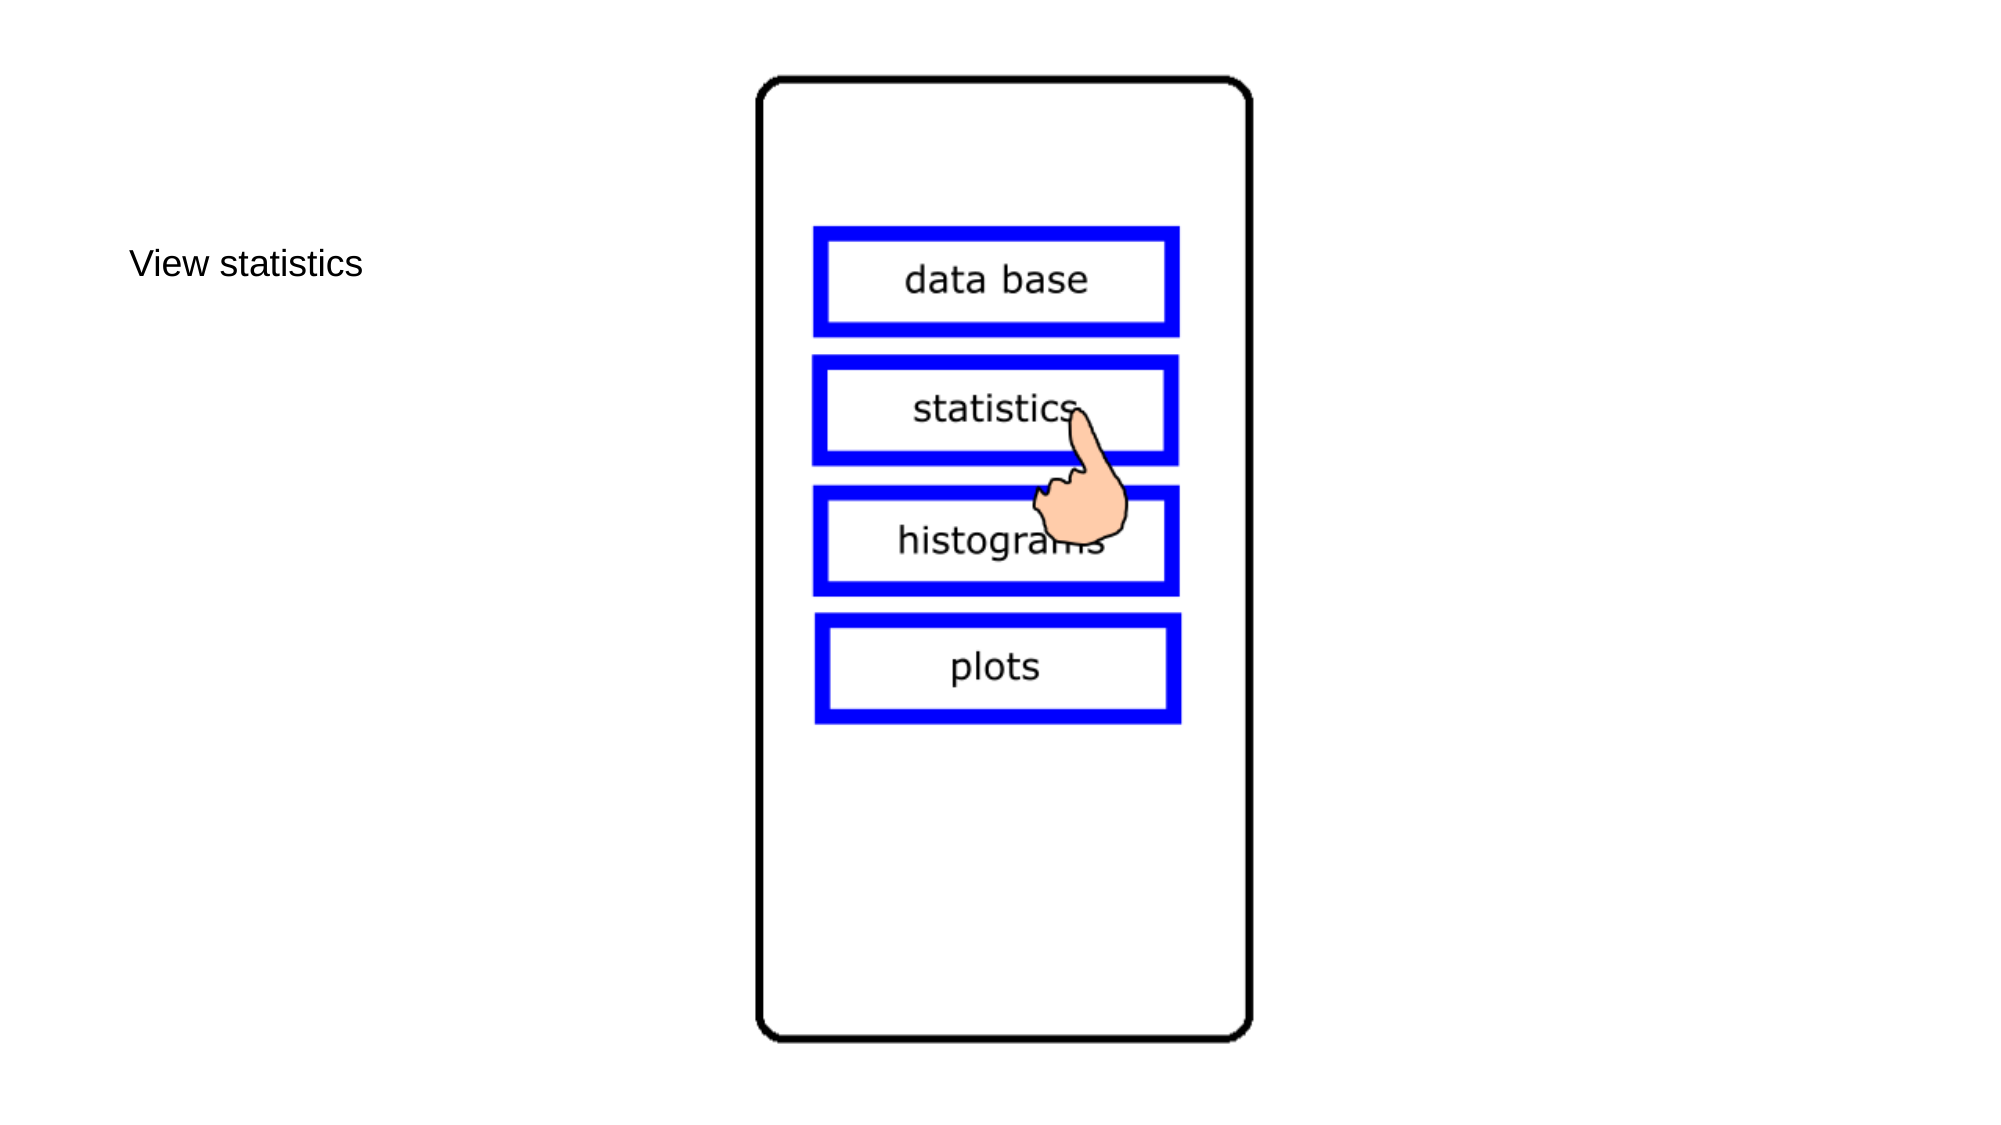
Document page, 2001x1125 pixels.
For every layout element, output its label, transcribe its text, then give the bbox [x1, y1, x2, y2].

picture [715, 56, 1285, 1069]
text_box View statistics [114, 231, 648, 292]
